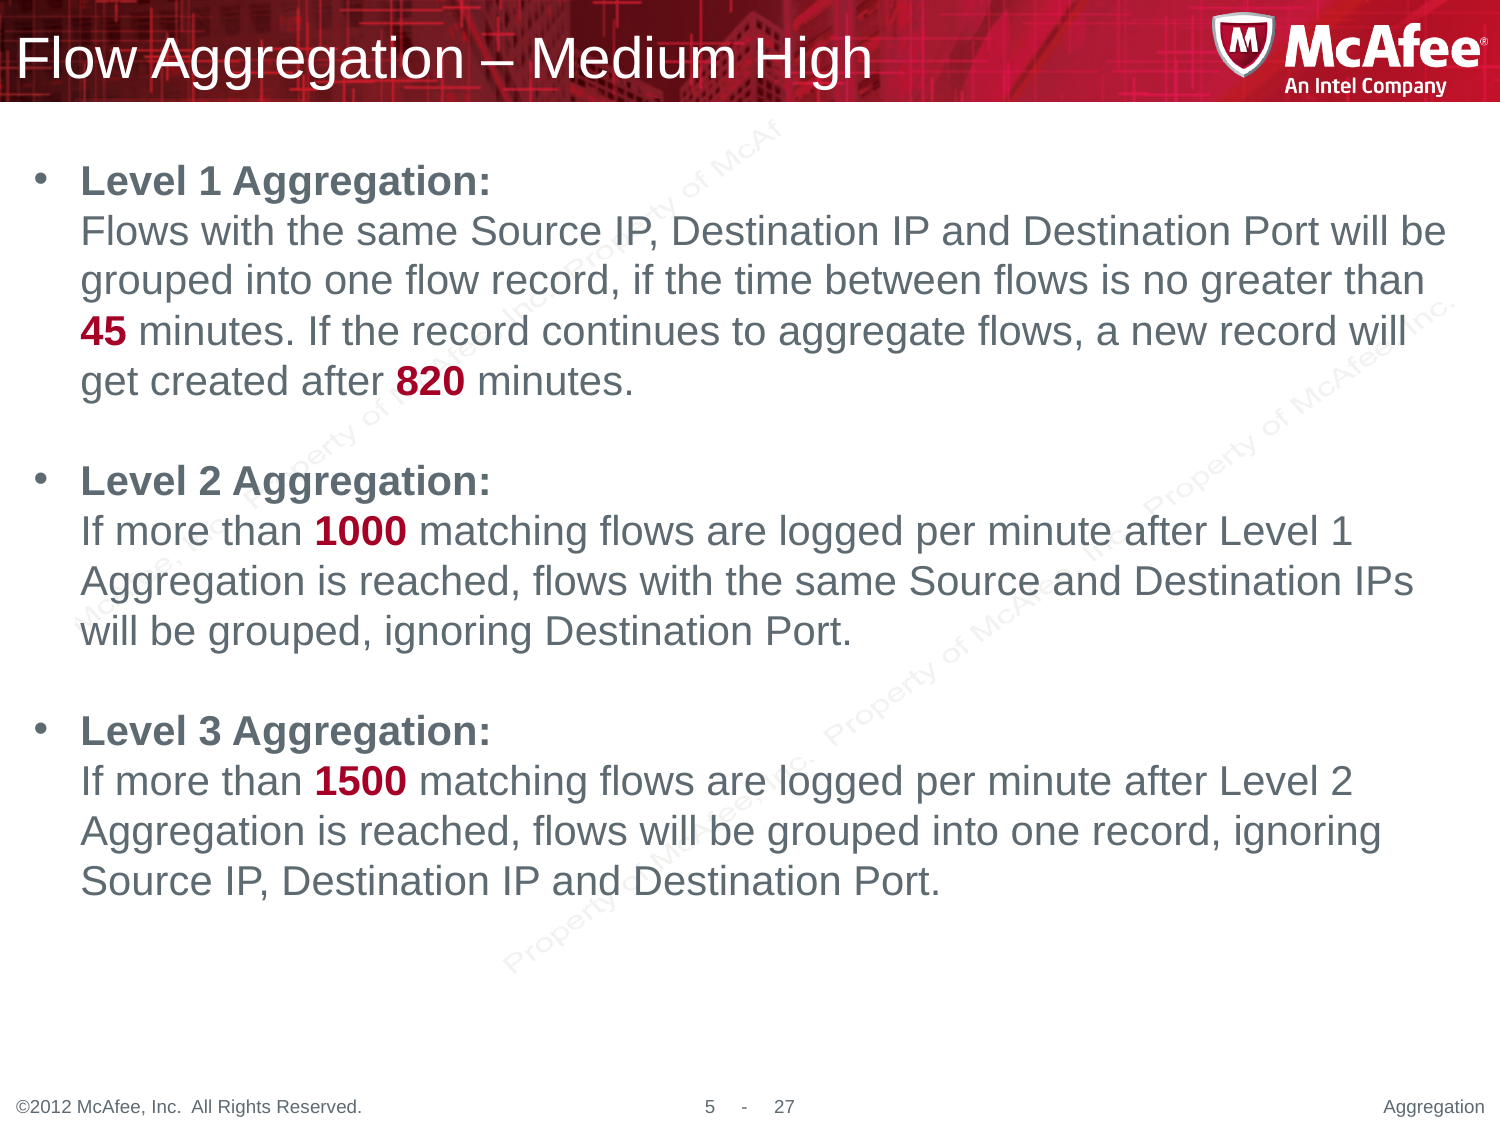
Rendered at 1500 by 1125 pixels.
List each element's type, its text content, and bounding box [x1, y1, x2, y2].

text_box Level 1 Aggregation: Flows with the same Source IP, Destination IP and Destination Port will be grouped into one flow record, if the time between flows is no greater than 45 minutes. If the record continues to aggregate flows, a new record will get created after 820 minutes. Level 2 Aggregation: If more than 1000 matching flows are logged per minute after Level 1 Aggregation is reached, flows with the same Source and Destination IPs will be grouped, ignoring Destination Port. Level 3 Aggregation: If more than 1500 matching flows are logged per minute after Level 2 Aggregation is reached, flows will be grouped into one record, ignoring Source IP, Destination IP and Destination Port. [18, 145, 1482, 911]
picture [0, 0, 1500, 1050]
title Flow Aggregation – Medium High [0, 0, 1172, 98]
footer Aggregation [924, 1087, 1500, 1125]
